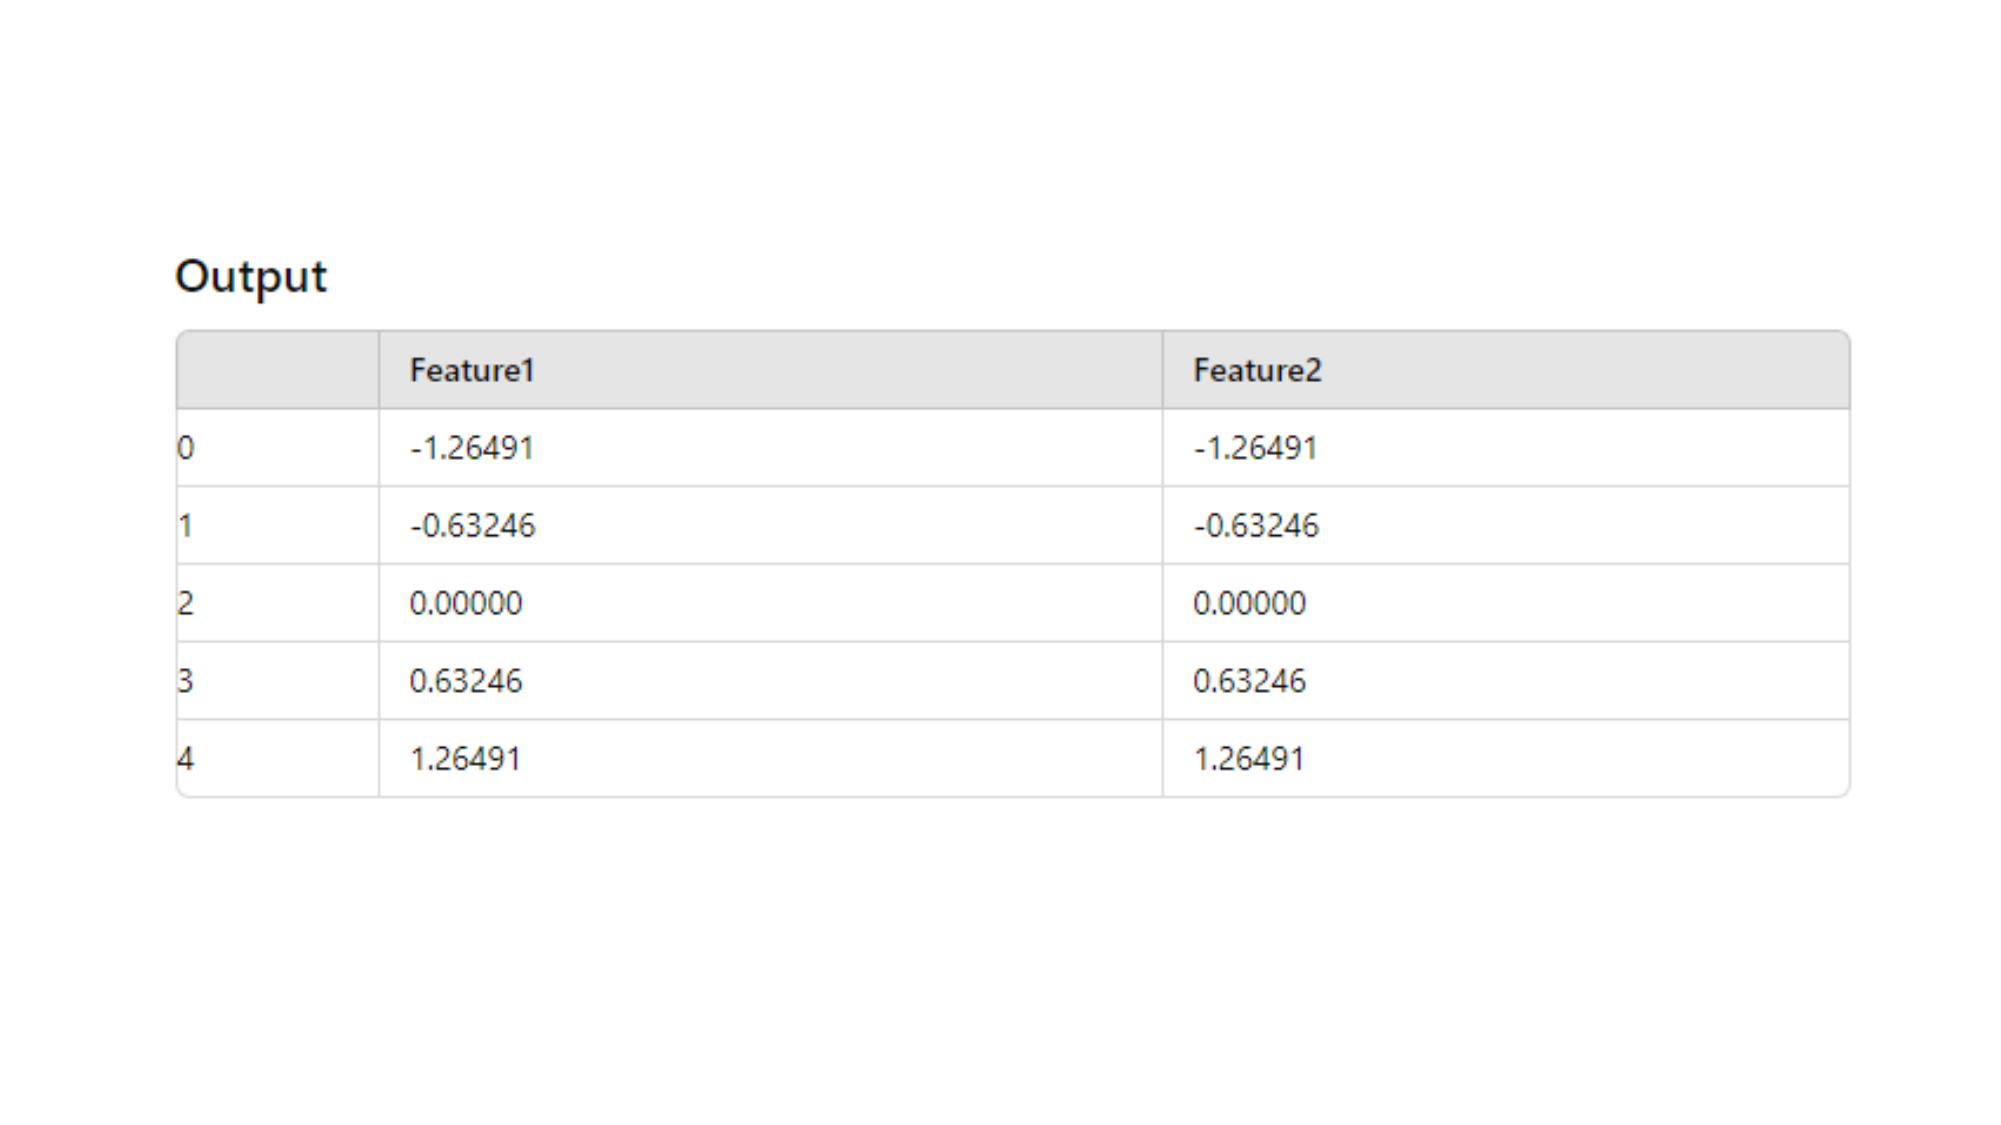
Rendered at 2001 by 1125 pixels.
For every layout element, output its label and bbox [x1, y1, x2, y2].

picture [148, 236, 1873, 813]
